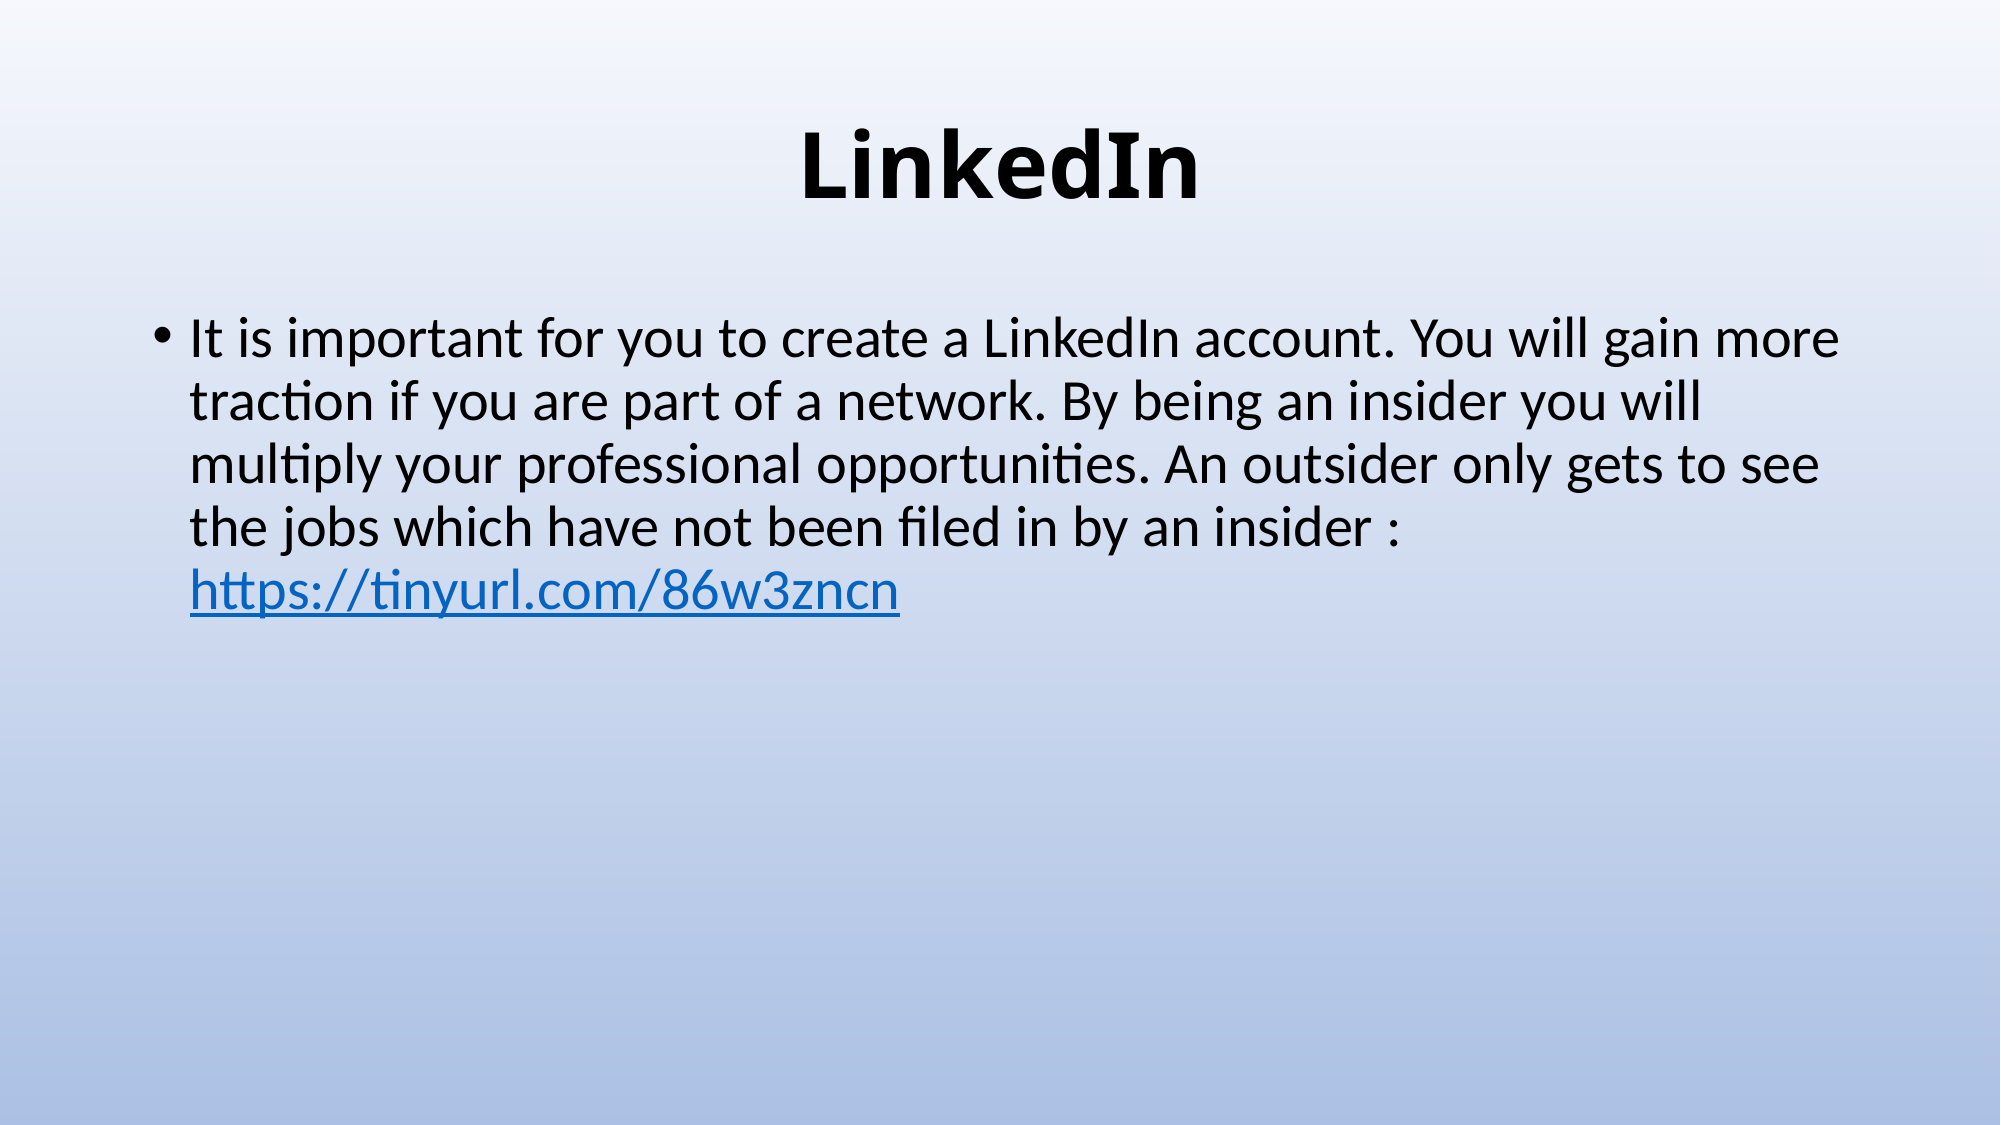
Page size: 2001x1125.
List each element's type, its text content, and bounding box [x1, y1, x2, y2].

title LinkedIn [137, 59, 1863, 278]
list It is important for you to create a LinkedIn account. You will gain more traction if you are part of a network. By being an insider you will multiply your professional opportunities. An outsider only gets to see the jobs which have not been filed in by an insider : https://tinyurl.com/86w3zncn [137, 299, 1863, 1014]
